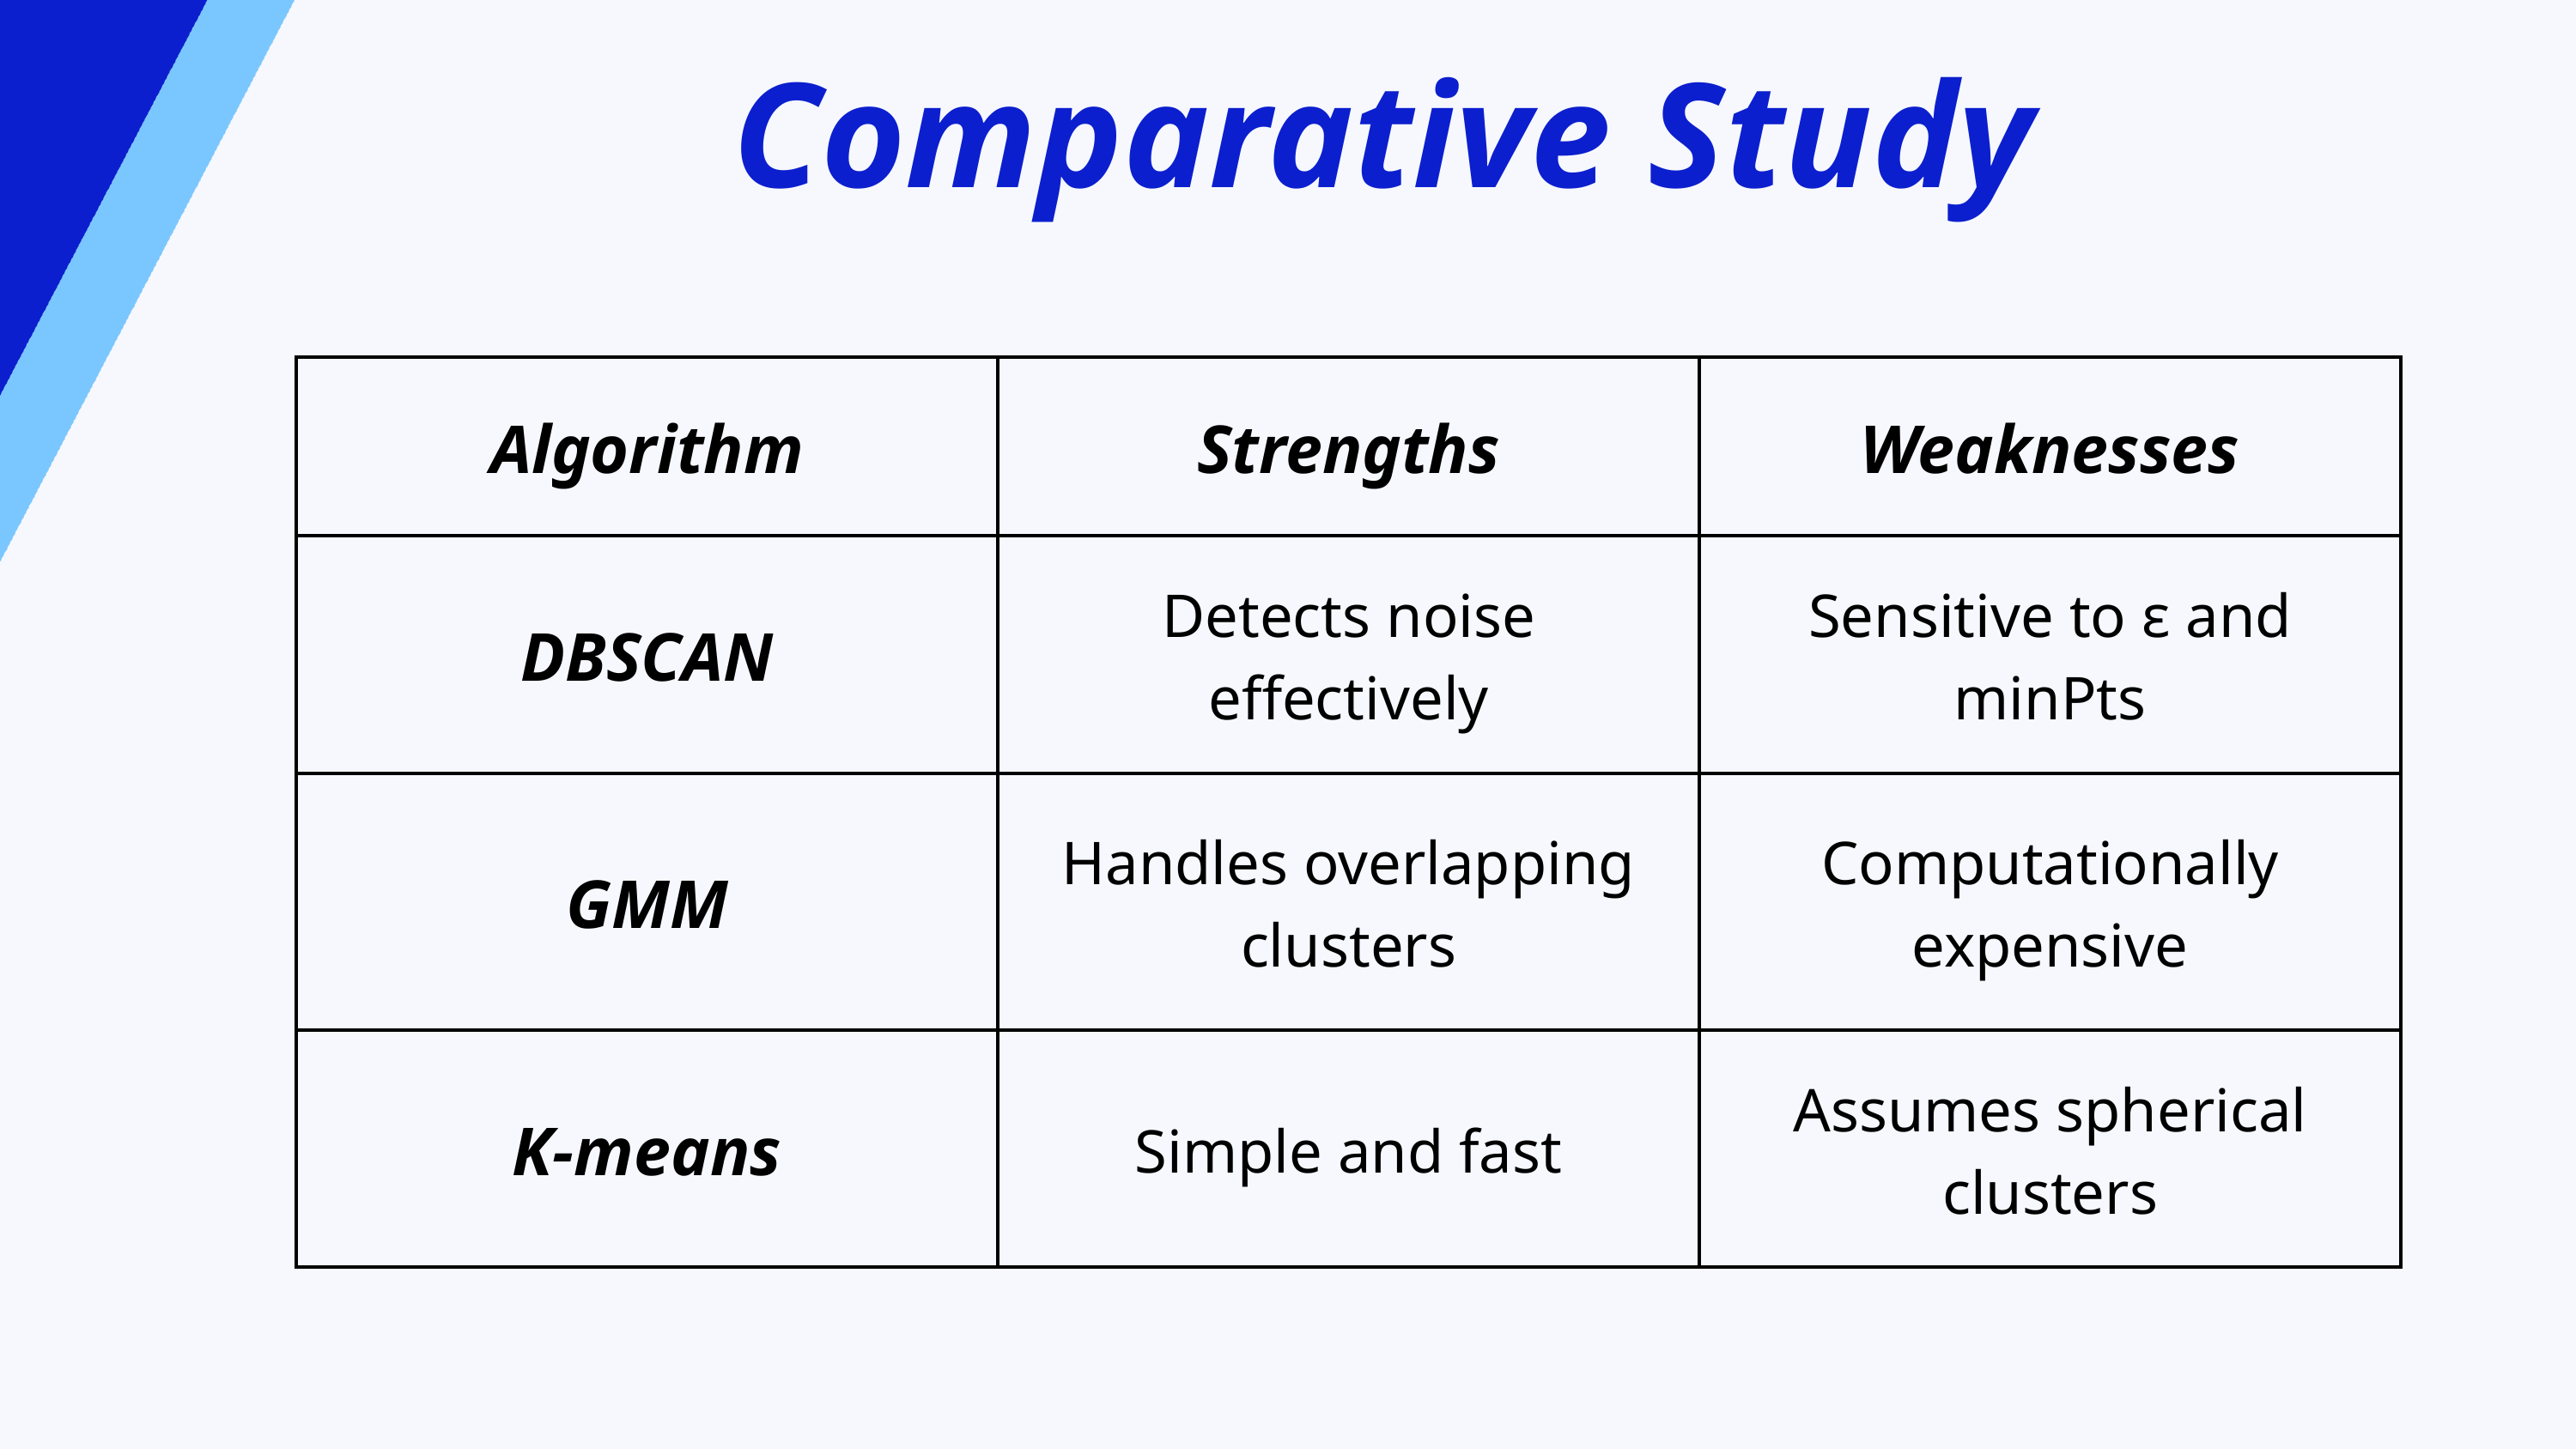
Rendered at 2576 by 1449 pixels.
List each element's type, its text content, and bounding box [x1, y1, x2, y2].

table_header Algorithm [298, 359, 996, 534]
table_cell Handles overlapping clusters [999, 775, 1698, 1028]
table_cell Assumes spherical clusters [1701, 1032, 2399, 1265]
table_cell GMM [298, 775, 996, 1028]
table_cell Sensitive to ε and minPts [1701, 537, 2399, 772]
table_cell Detects noise effectively [999, 537, 1698, 772]
table_cell Computationally expensive [1701, 775, 2399, 1028]
table_cell Simple and fast [999, 1032, 1698, 1265]
text_box [0, 0, 297, 574]
table_header Weaknesses [1701, 359, 2399, 534]
table_cell K-means [298, 1032, 996, 1265]
table_header Strengths [999, 359, 1698, 534]
text_box Comparative Study [509, 14, 2257, 217]
table_cell DBSCAN [298, 537, 996, 772]
